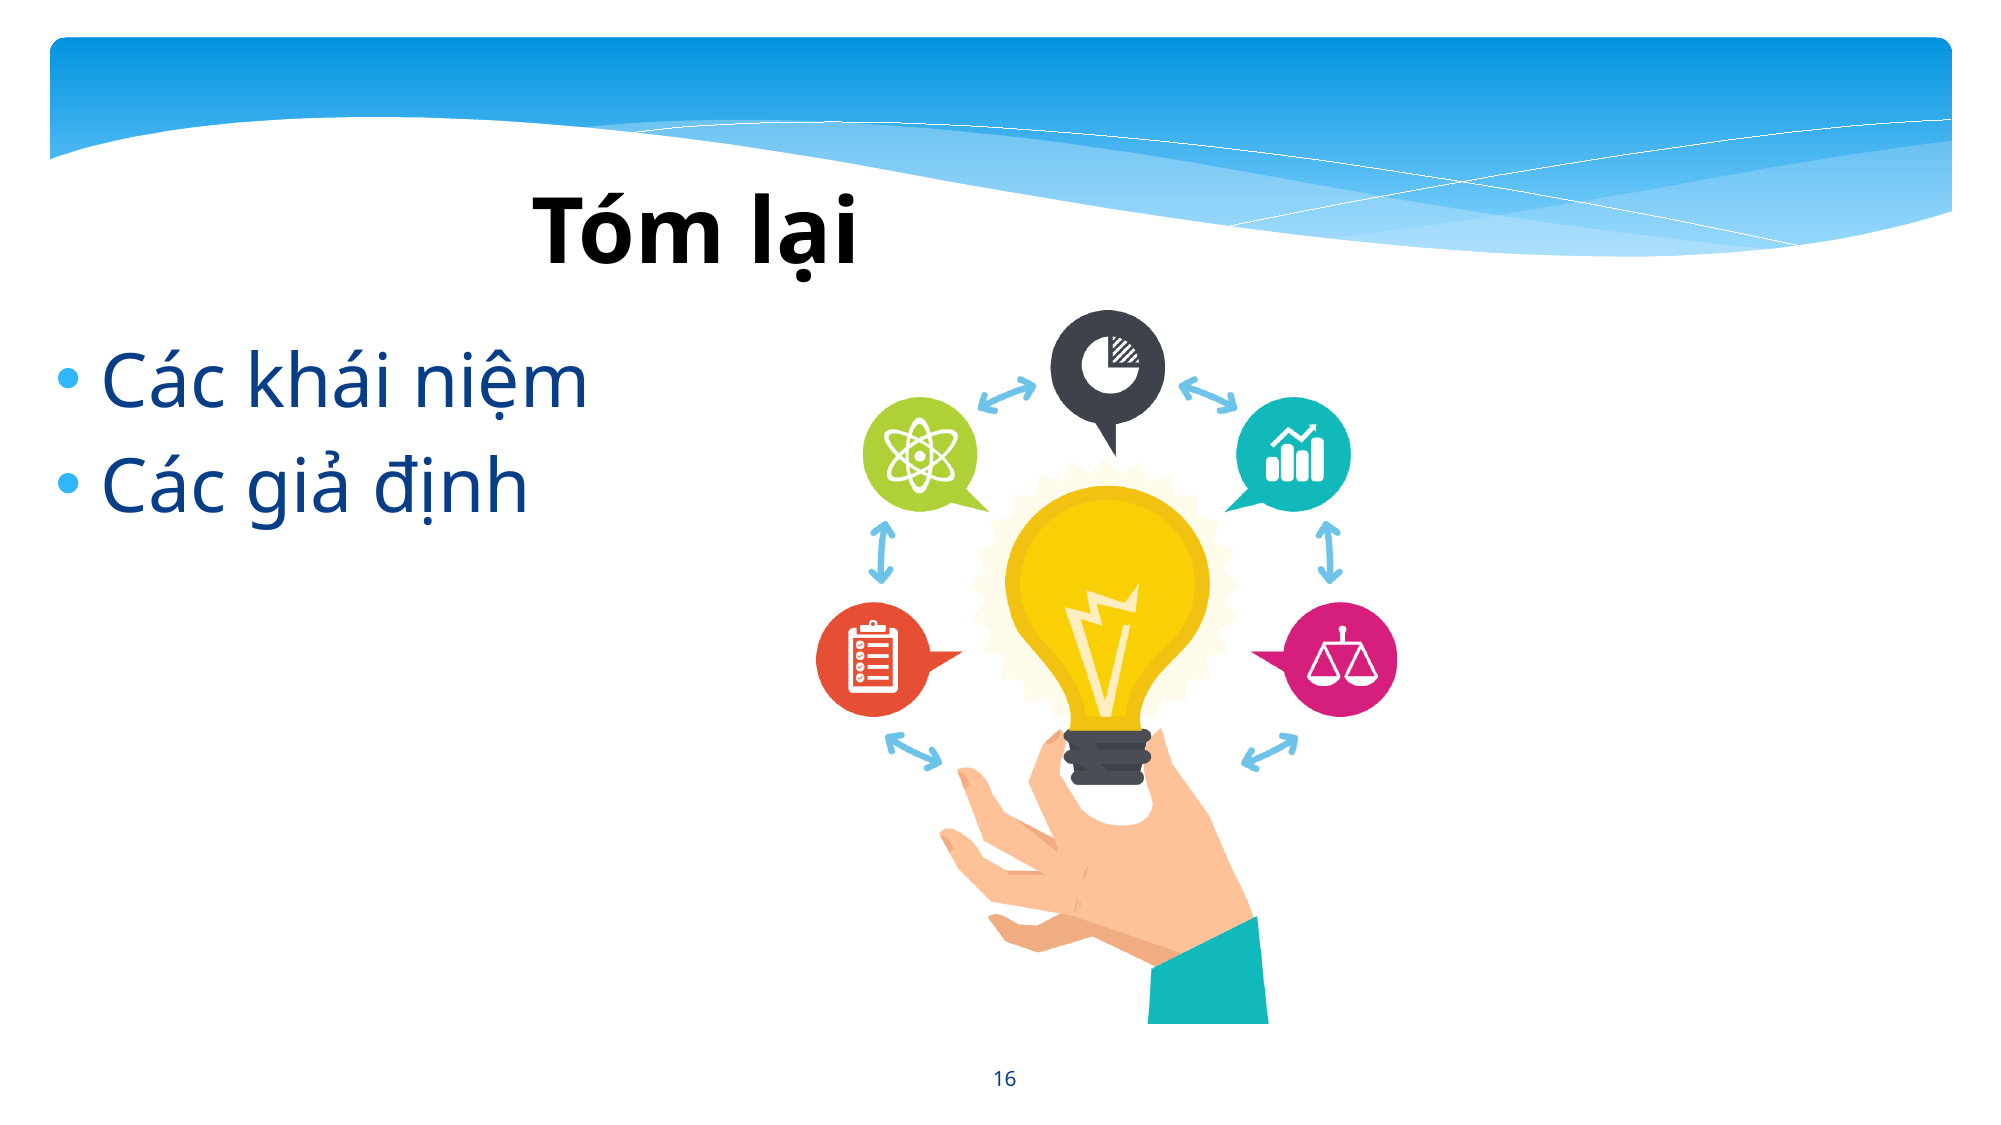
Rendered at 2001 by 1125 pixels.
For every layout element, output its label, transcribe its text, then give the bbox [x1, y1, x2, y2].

picture [815, 268, 1397, 1025]
text_box Các khái niệm Các giả định [41, 324, 650, 843]
slide_number 16 [877, 1050, 1132, 1110]
text_box Tóm lại [0, 163, 1397, 370]
